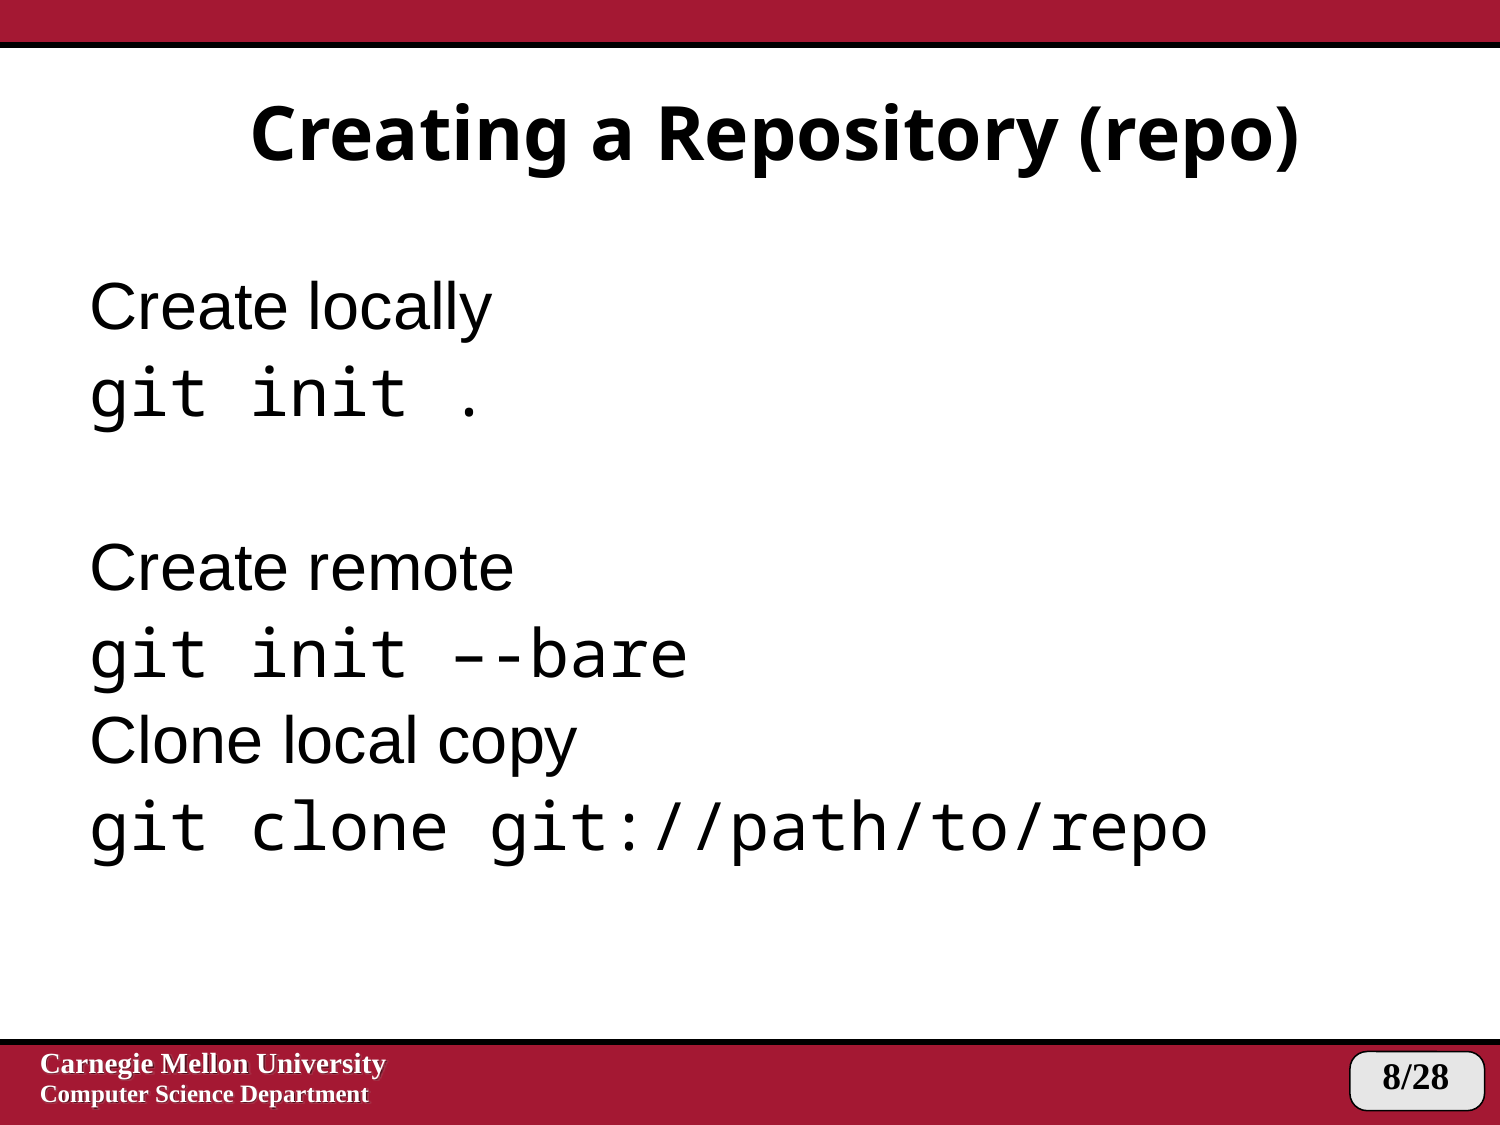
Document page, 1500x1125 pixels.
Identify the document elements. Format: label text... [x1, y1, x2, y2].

list Create locally git init . Create remote git init –-bare Clone local copy git clone git://path/to/repo [75, 262, 1424, 1005]
title Creating a Repository (repo) [75, 45, 1424, 232]
